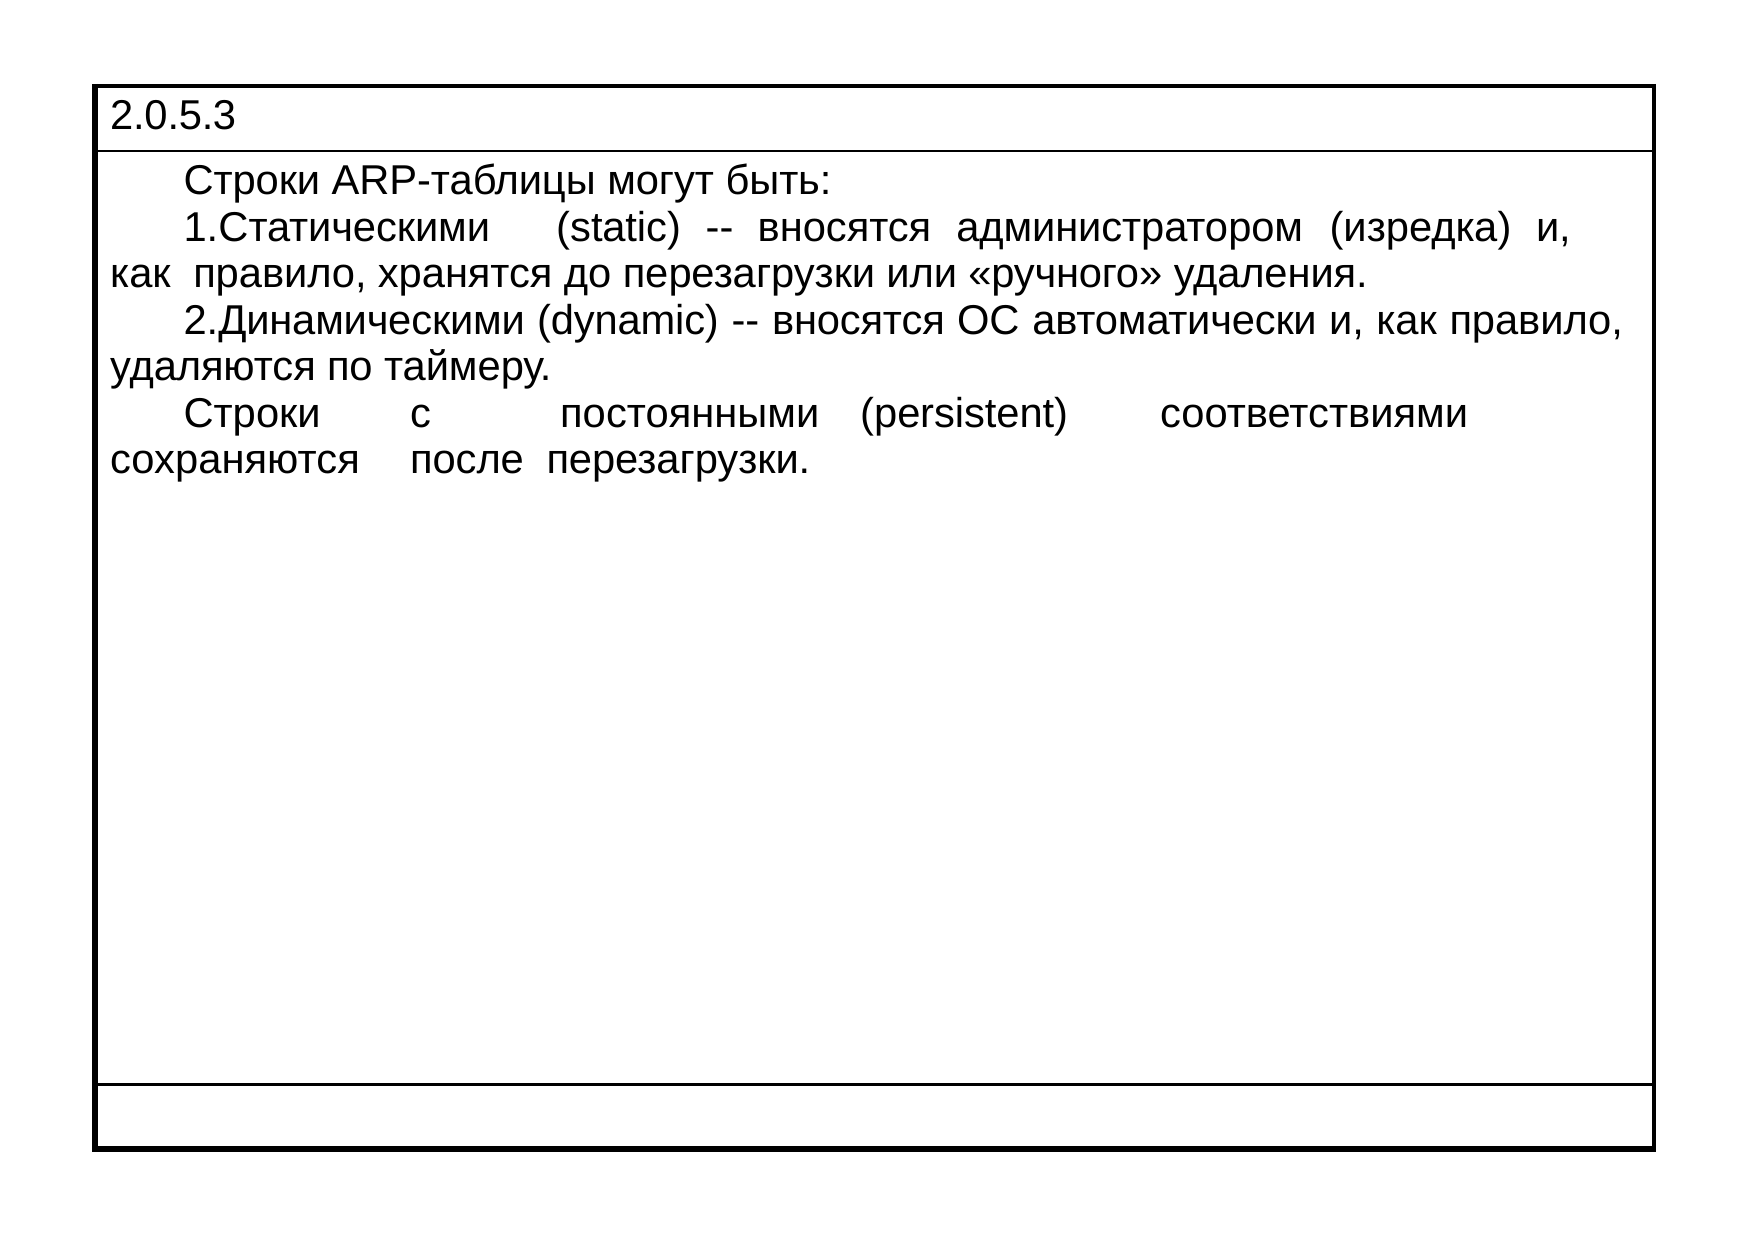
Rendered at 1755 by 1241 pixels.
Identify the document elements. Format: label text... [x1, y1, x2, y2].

table_header 2.0.5.3 [98, 88, 1652, 150]
table_cell Строки ARP-таблицы могут быть: Статическими (static) -- вносятся администратором (изредка) и, как правило, хранятся до перезагрузки или «ручного» удаления. Динамическими (dynamic) -- вносятся ОС автоматически и, как правило, удаляются по таймеру. Строки с постоянными (persistent) соответствиями сохраняются после перезагрузки. [98, 152, 1652, 1083]
table_cell [98, 1086, 1652, 1146]
